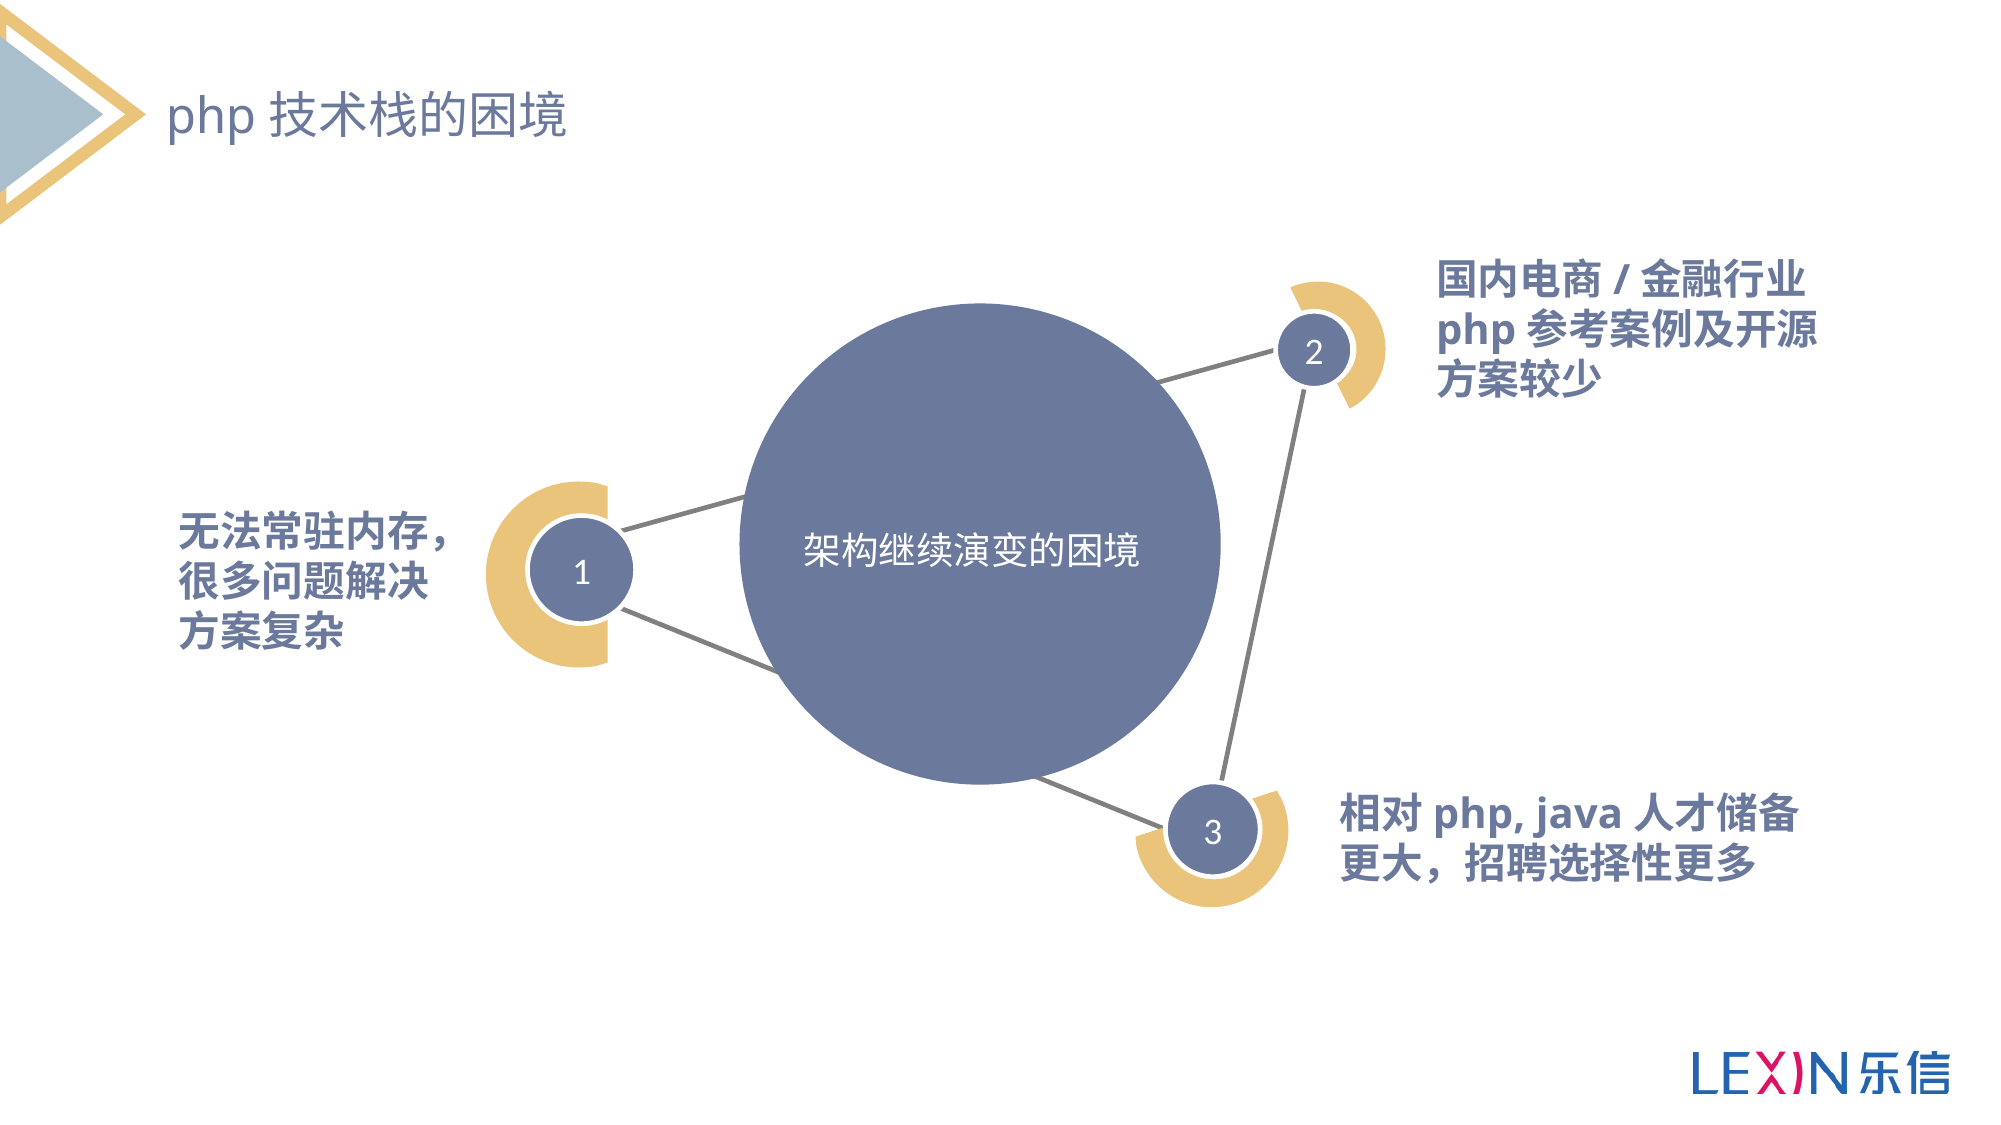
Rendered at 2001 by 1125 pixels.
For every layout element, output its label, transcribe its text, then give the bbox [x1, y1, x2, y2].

text_box 相对php, java人才储备更大，招聘选择性更多 [1324, 779, 1840, 895]
text_box 2 [1274, 310, 1354, 390]
text_box [484, 480, 609, 669]
picture [1693, 1051, 1950, 1094]
text_box 无法常驻内存，很多问题解决方案复杂 [163, 496, 460, 662]
text_box [0, 10, 138, 219]
text_box php技术栈的困境 [151, 76, 591, 152]
text_box 架构继续演变的困境 [781, 532, 1165, 580]
text_box [1134, 789, 1290, 909]
text_box 1 [526, 514, 637, 625]
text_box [1220, 382, 1306, 785]
text_box [1288, 280, 1387, 411]
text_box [619, 349, 1276, 532]
text_box [0, 34, 105, 194]
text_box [619, 607, 1166, 830]
text_box 3 [1164, 780, 1262, 878]
text_box [837, 302, 1123, 349]
text_box 国内电商/金融行业 php参考案例及开源方案较少 [1421, 245, 1873, 411]
text_box [738, 532, 1220, 699]
